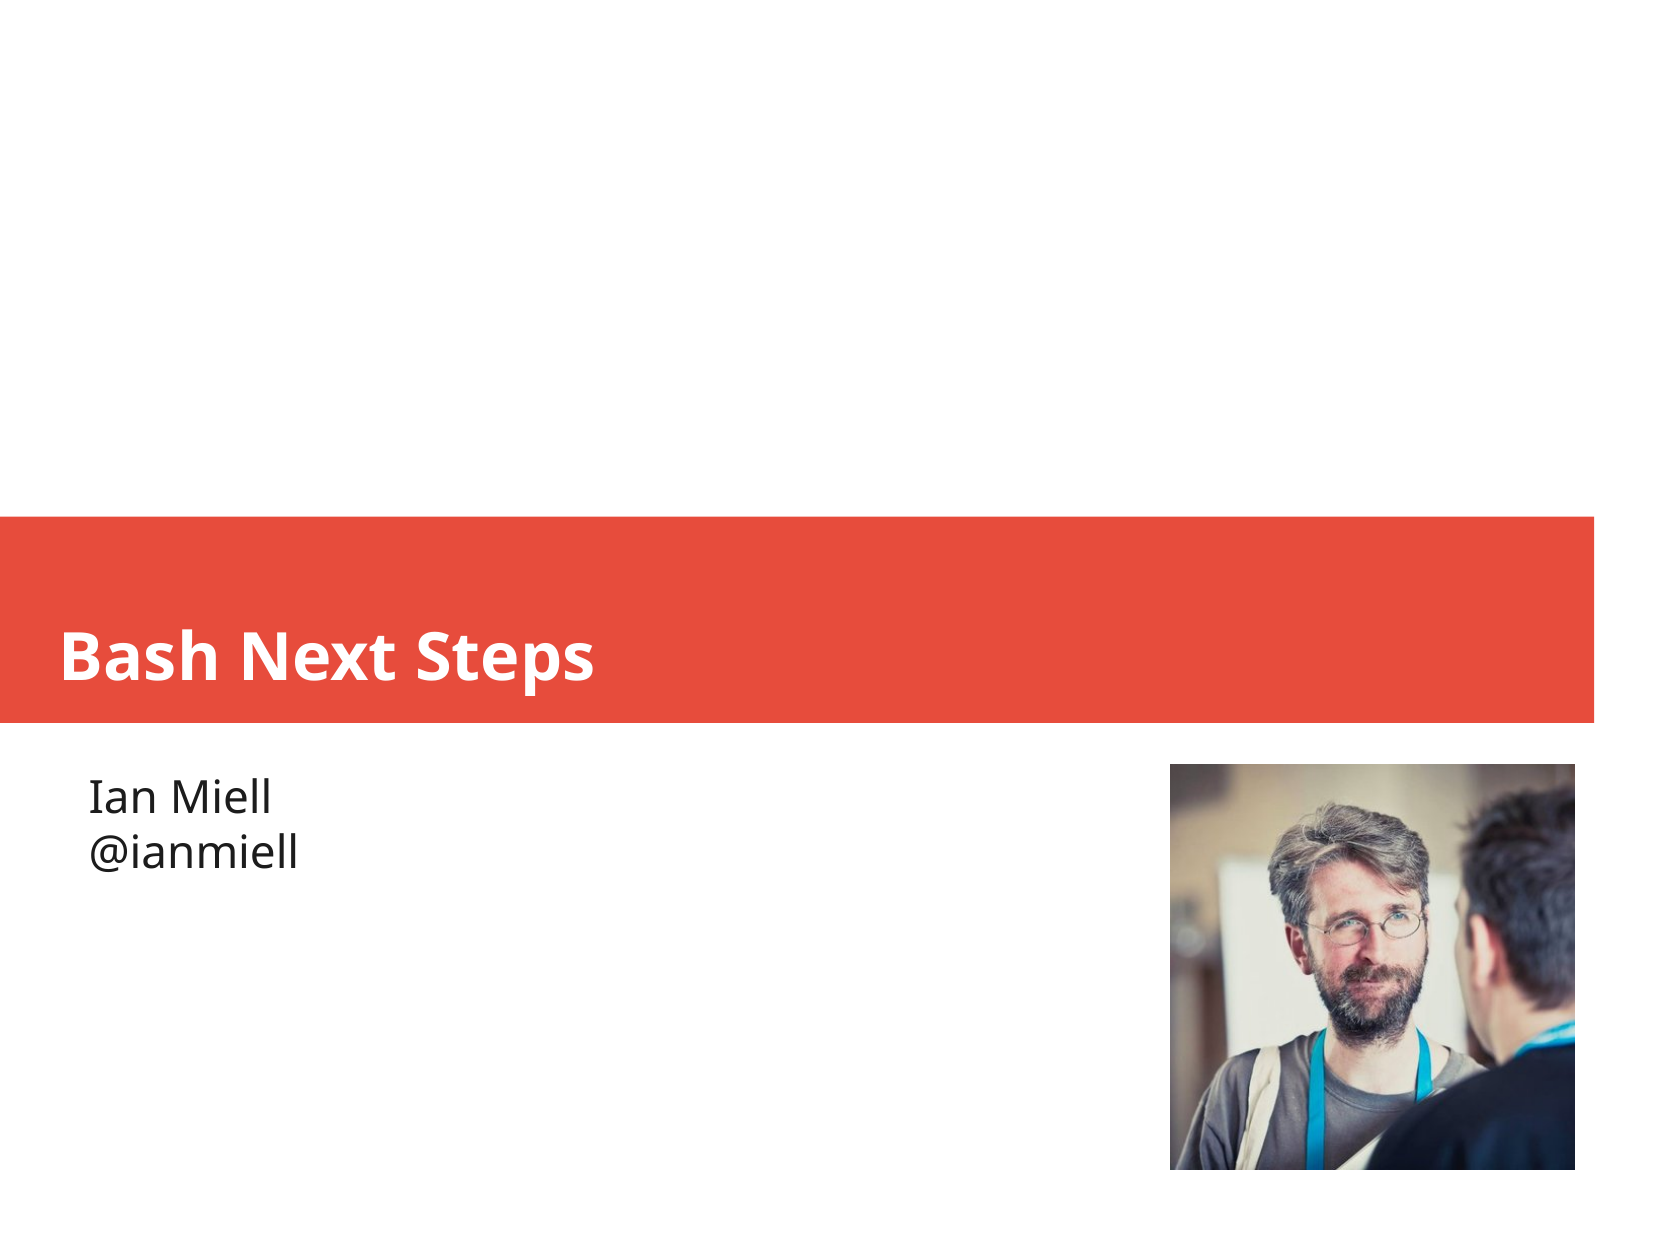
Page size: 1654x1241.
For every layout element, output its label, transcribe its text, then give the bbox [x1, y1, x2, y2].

picture [1169, 764, 1575, 1170]
text_box Ian Miell @ianmiell [88, 767, 1595, 1181]
text_box Bash Next Steps [59, 546, 1595, 694]
